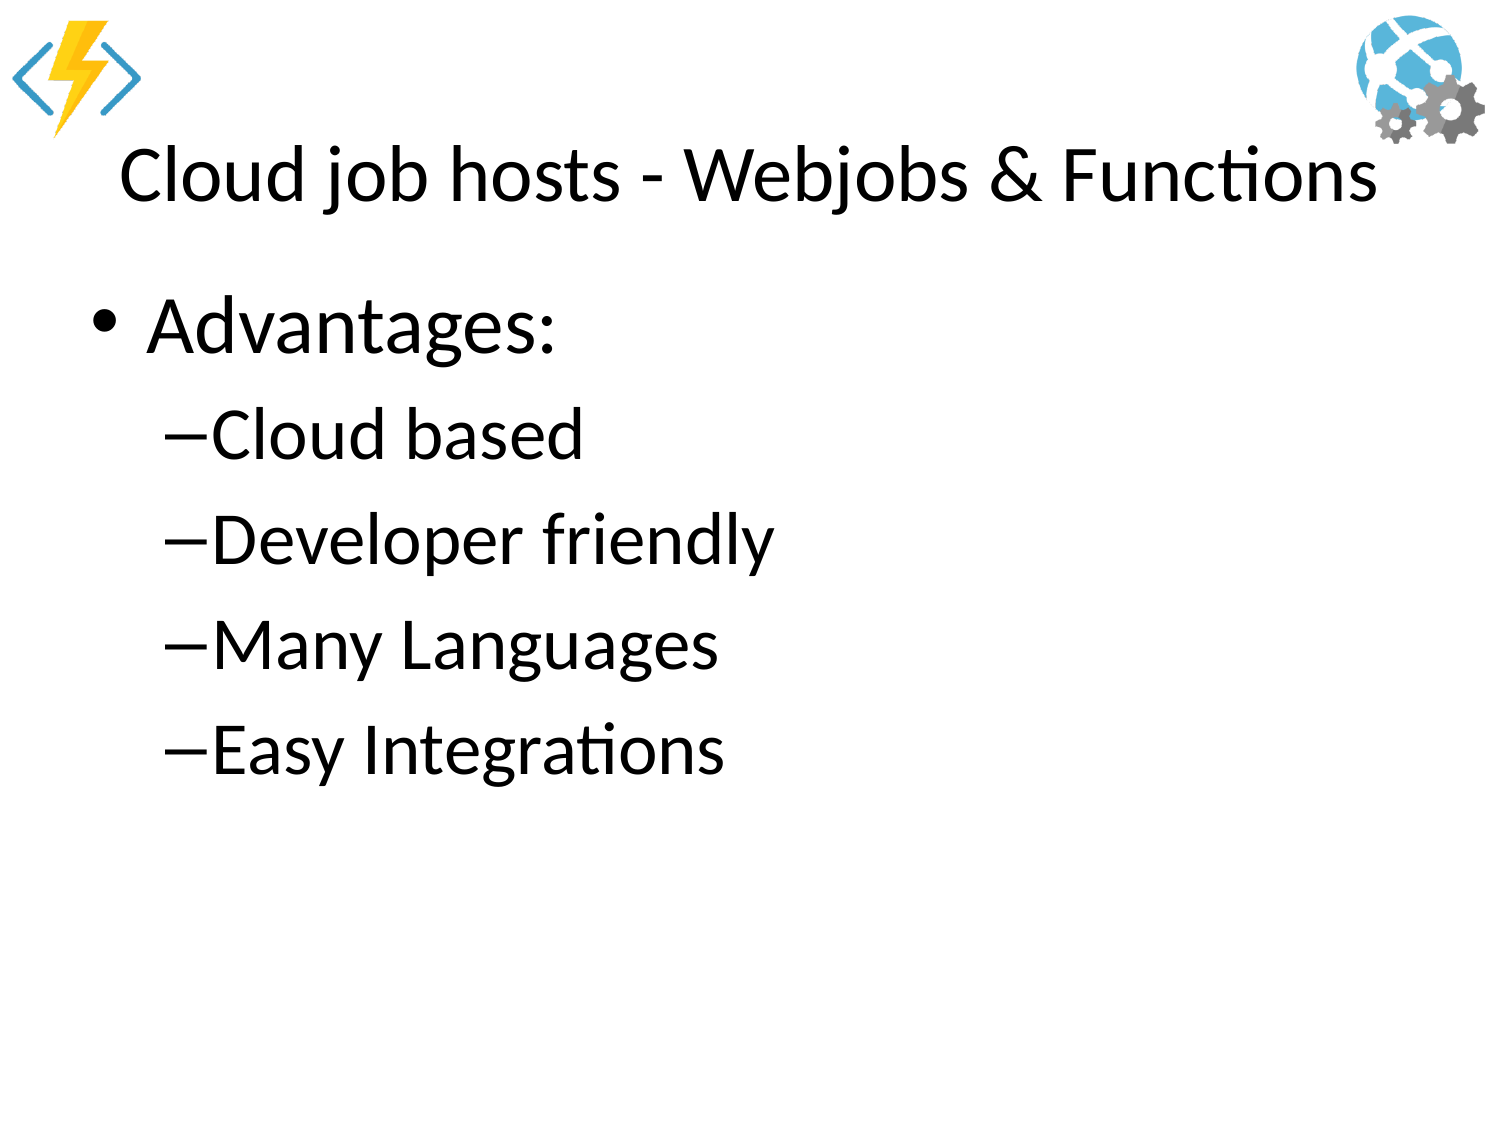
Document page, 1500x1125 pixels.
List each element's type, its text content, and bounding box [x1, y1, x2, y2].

list Advantages: Cloud based Developer friendly Many Languages Easy Integrations [75, 262, 1425, 1005]
picture [12, 15, 141, 144]
title Cloud job hosts - Webjobs & Functions [75, 75, 1425, 262]
picture [1356, 15, 1485, 144]
